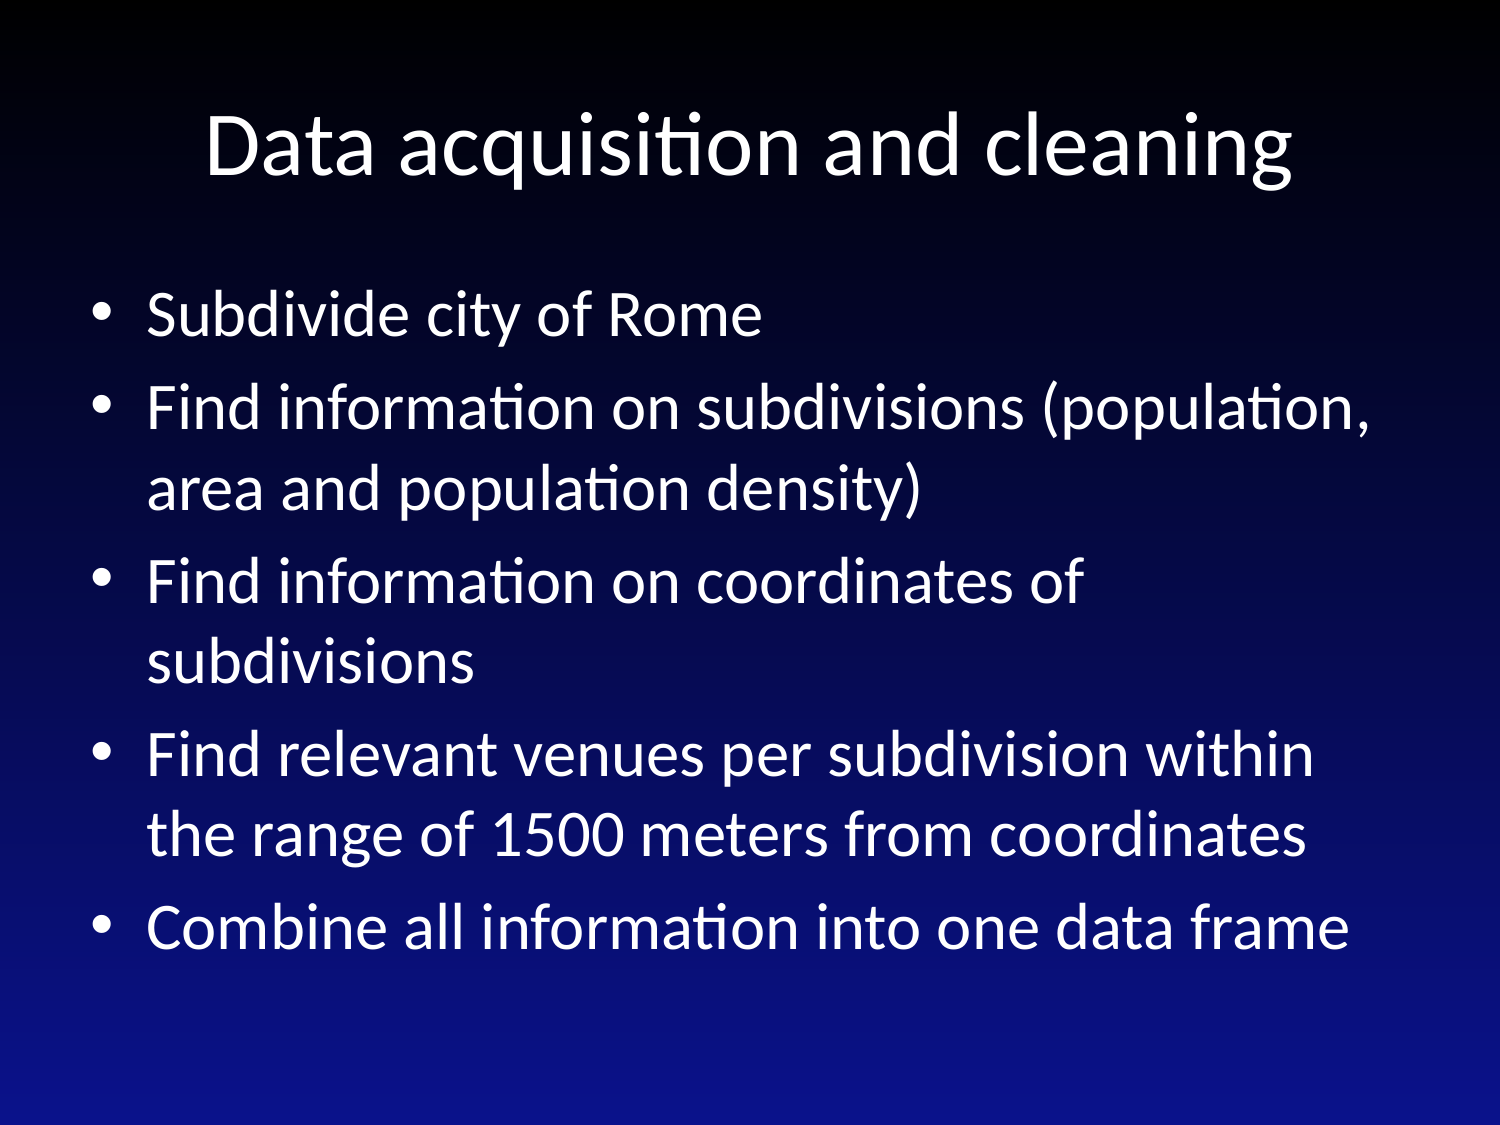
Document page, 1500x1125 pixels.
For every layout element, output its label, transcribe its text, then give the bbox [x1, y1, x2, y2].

title Data acquisition and cleaning [75, 45, 1425, 233]
list Subdivide city of Rome Find information on subdivisions (population, area and population density) Find information on coordinates of subdivisions Find relevant venues per subdivision within the range of 1500 meters from coordinates Combine all information into one data frame [75, 262, 1425, 1005]
